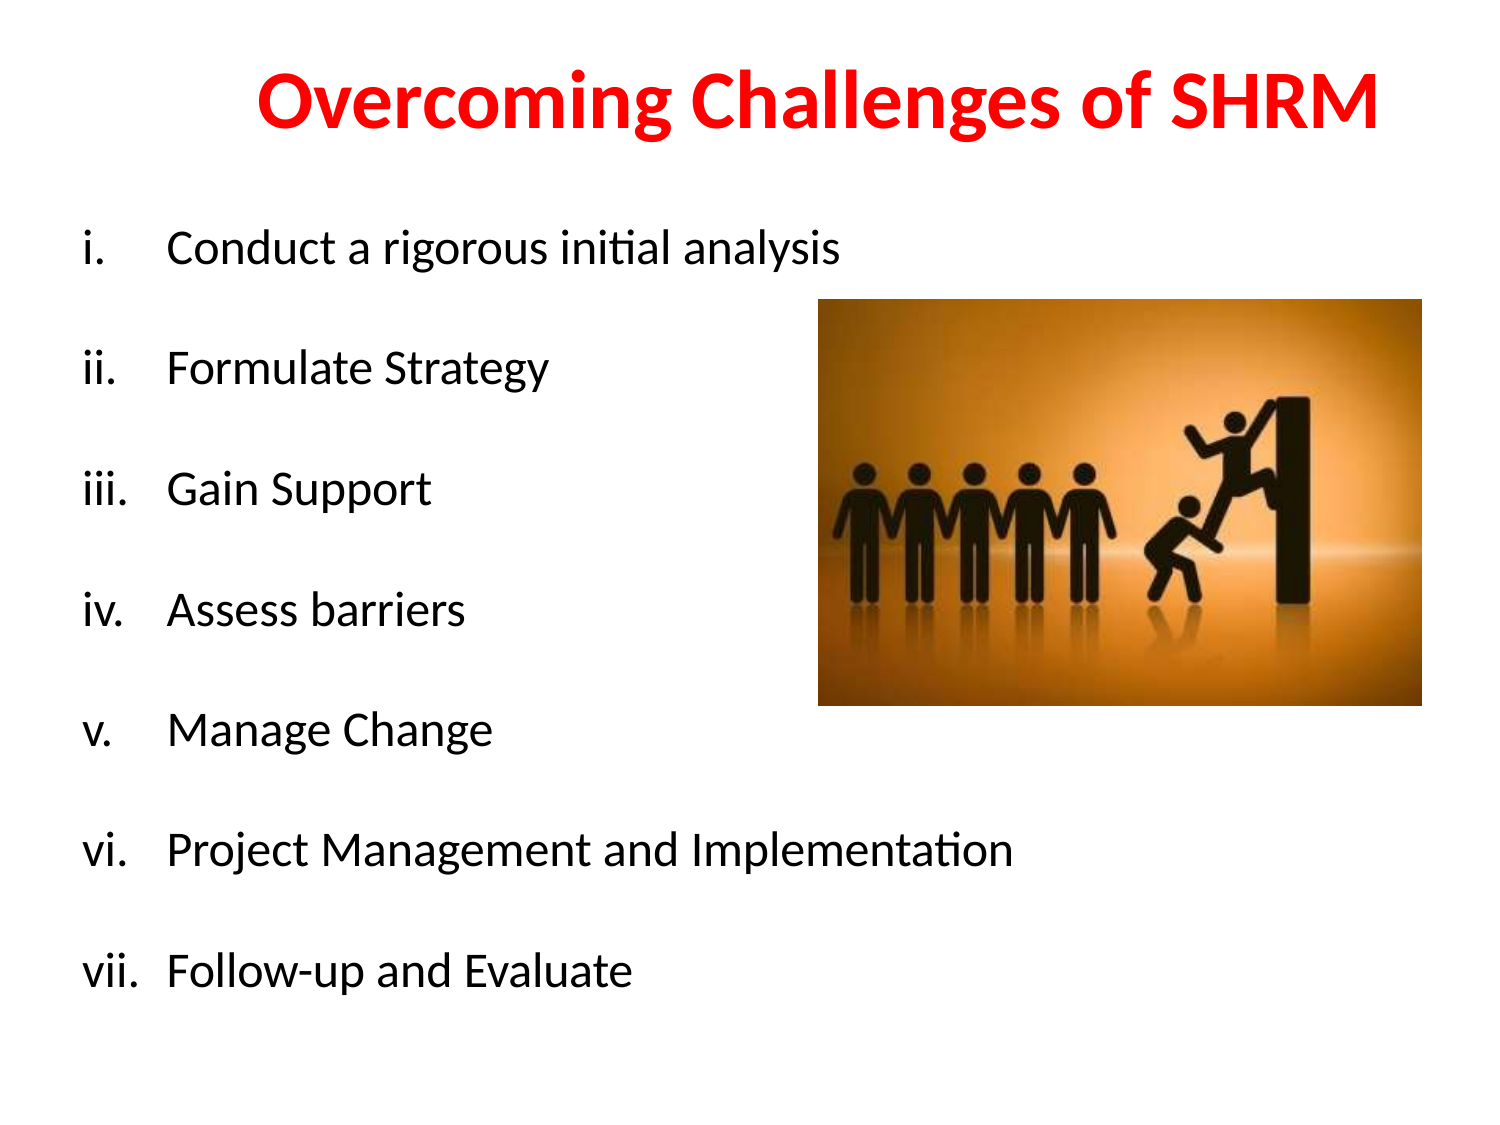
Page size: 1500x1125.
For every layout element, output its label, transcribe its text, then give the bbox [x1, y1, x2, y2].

text_box Overcoming Challenges of SHRM [200, 37, 1438, 153]
text_box Conduct a rigorous initial analysis Formulate Strategy Gain Support Assess barriers Manage Change Project Management and Implementation Follow-up and Evaluate [80, 212, 1120, 998]
picture [818, 299, 1422, 706]
